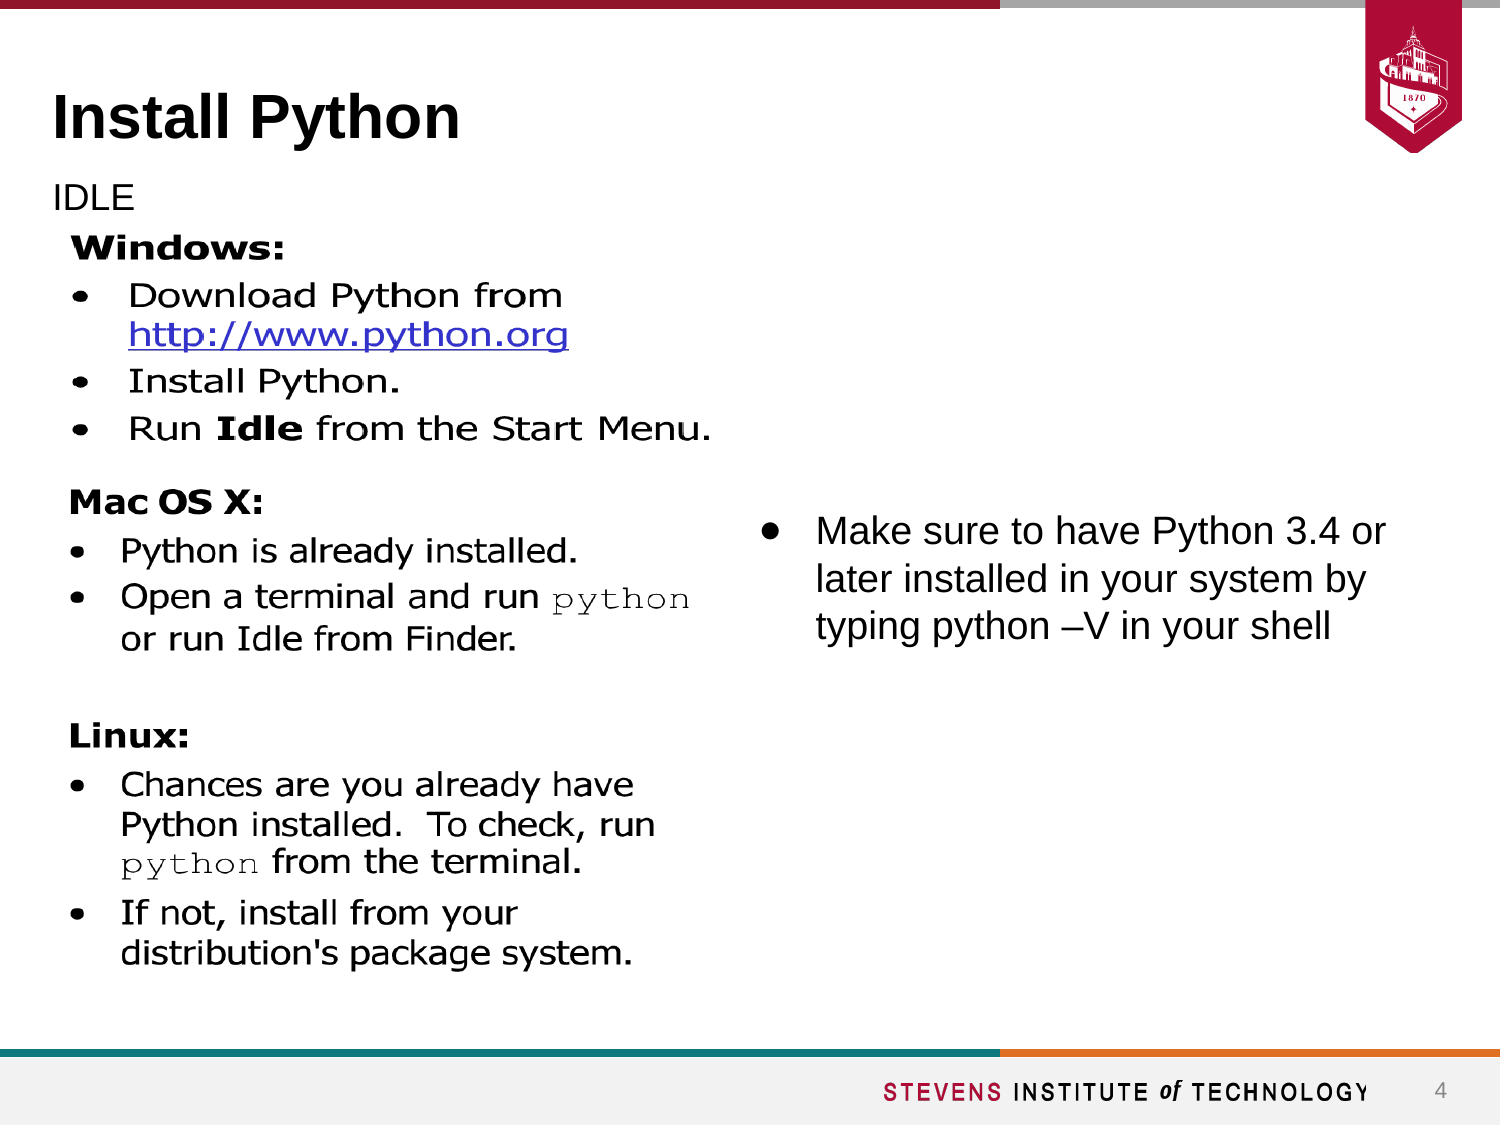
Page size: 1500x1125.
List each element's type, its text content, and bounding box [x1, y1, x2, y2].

title Install Python [37, 68, 1236, 157]
picture [884, 1080, 1366, 1101]
slide_number 4 [1401, 1059, 1481, 1120]
text_box Make sure to have Python 3.4 or later installed in your system by typing python –V in your shell [783, 455, 1421, 663]
list IDLE [37, 165, 1463, 232]
picture [1365, 0, 1462, 153]
picture [44, 217, 779, 1125]
